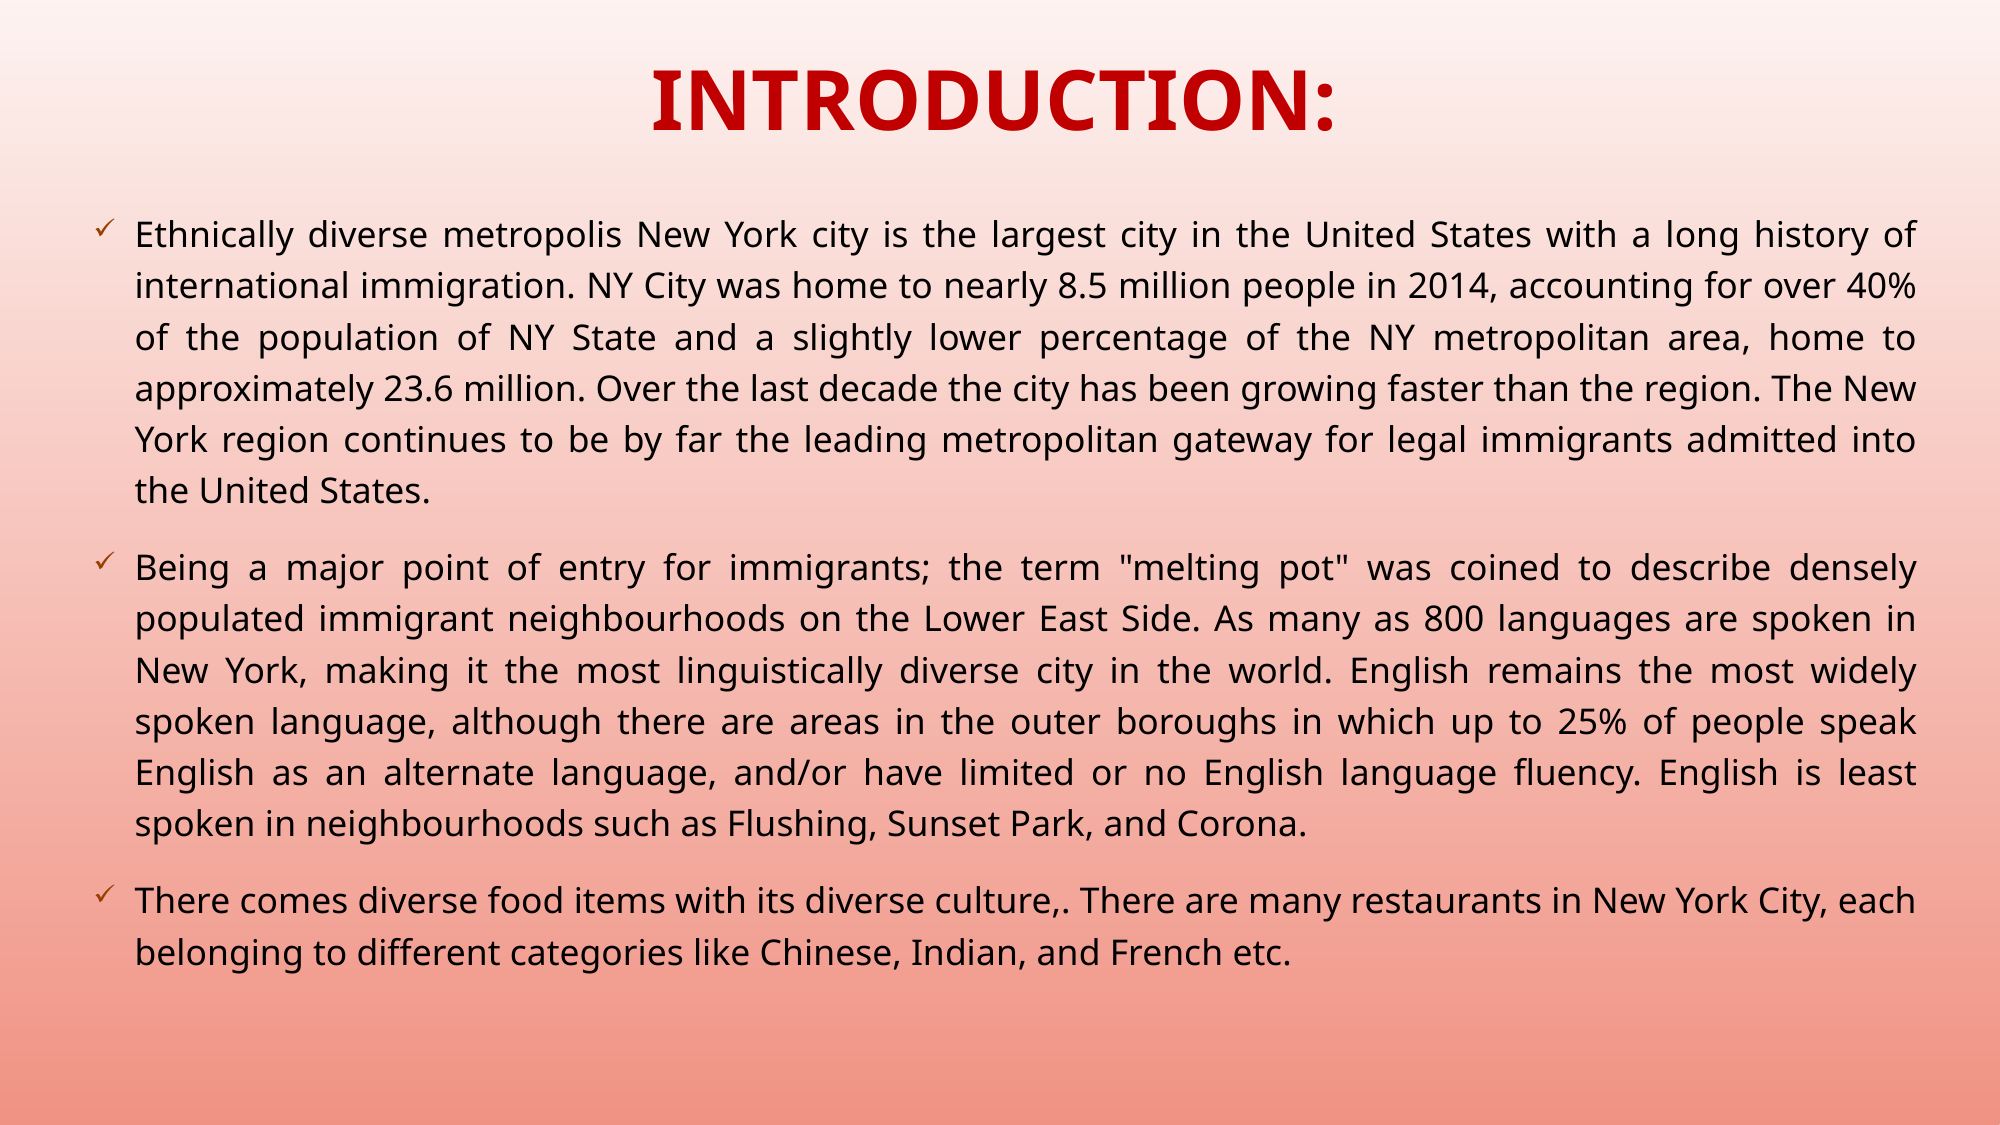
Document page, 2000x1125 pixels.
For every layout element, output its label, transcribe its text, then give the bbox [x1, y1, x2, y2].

title Introduction: [54, 42, 1957, 157]
list Ethnically diverse metropolis New York city is the largest city in the United States with a long history of international immigration. NY City was home to nearly 8.5 million people in 2014, accounting for over 40% of the population of NY State and a slightly lower percentage of the NY metropolitan area, home to approximately 23.6 million. Over the last decade the city has been growing faster than the region. The New York region continues to be by far the leading metropolitan gateway for legal immigrants admitted into the United States. Being a major point of entry for immigrants; the term "melting pot" was coined to describe densely populated immigrant neighbourhoods on the Lower East Side. As many as 800 languages are spoken in New York, making it the most linguistically diverse city in the world. English remains the most widely spoken language, although there are areas in the outer boroughs in which up to 25% of people speak English as an alternate language, and/or have limited or no English language fluency. English is least spoken in neighbourhoods such as Flushing, Sunset Park, and Corona. There comes diverse food items with its diverse culture,. There are many restaurants in New York City, each belonging to different categories like Chinese, Indian, and French etc. [78, 196, 1933, 993]
